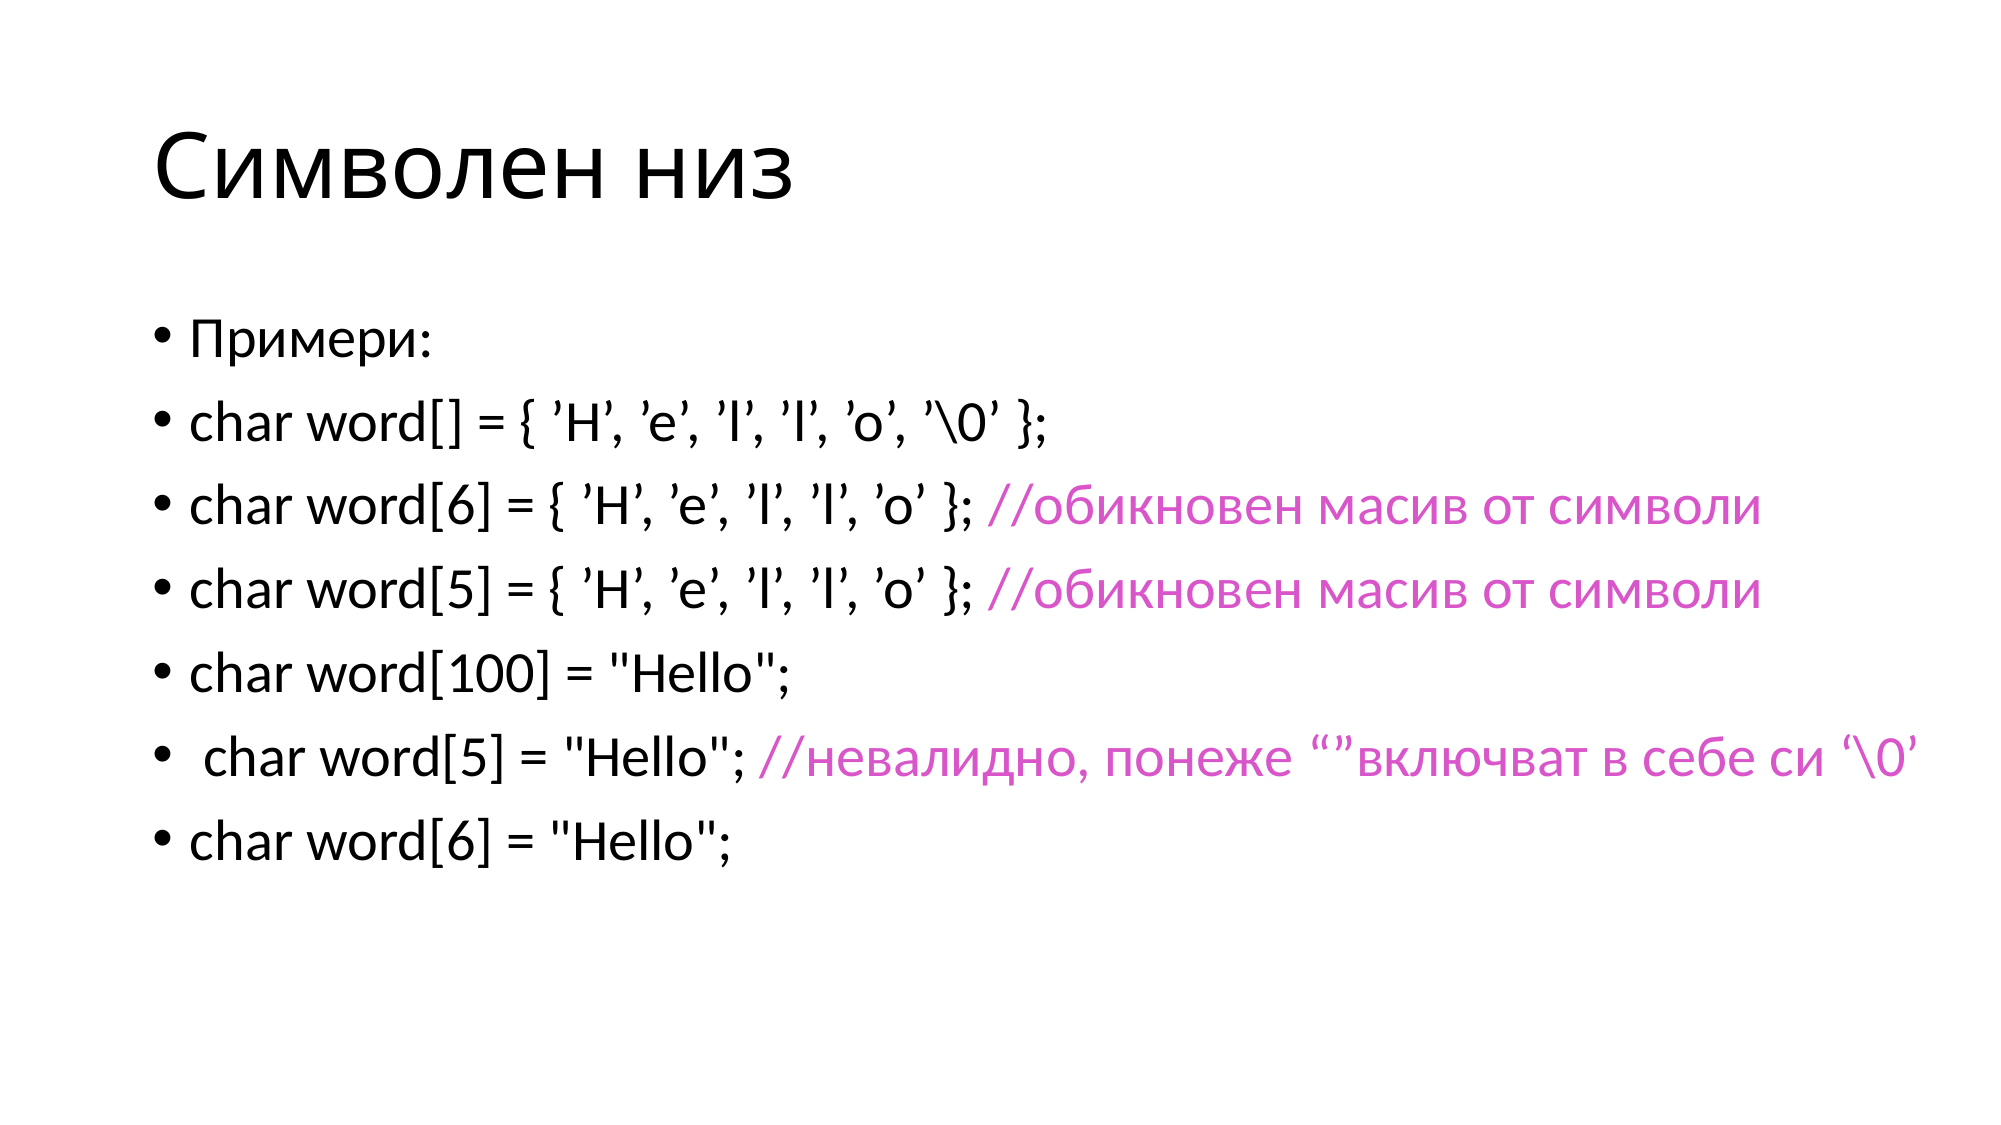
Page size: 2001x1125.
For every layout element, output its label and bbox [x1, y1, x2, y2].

list [137, 299, 1950, 1014]
title [137, 59, 1863, 278]
